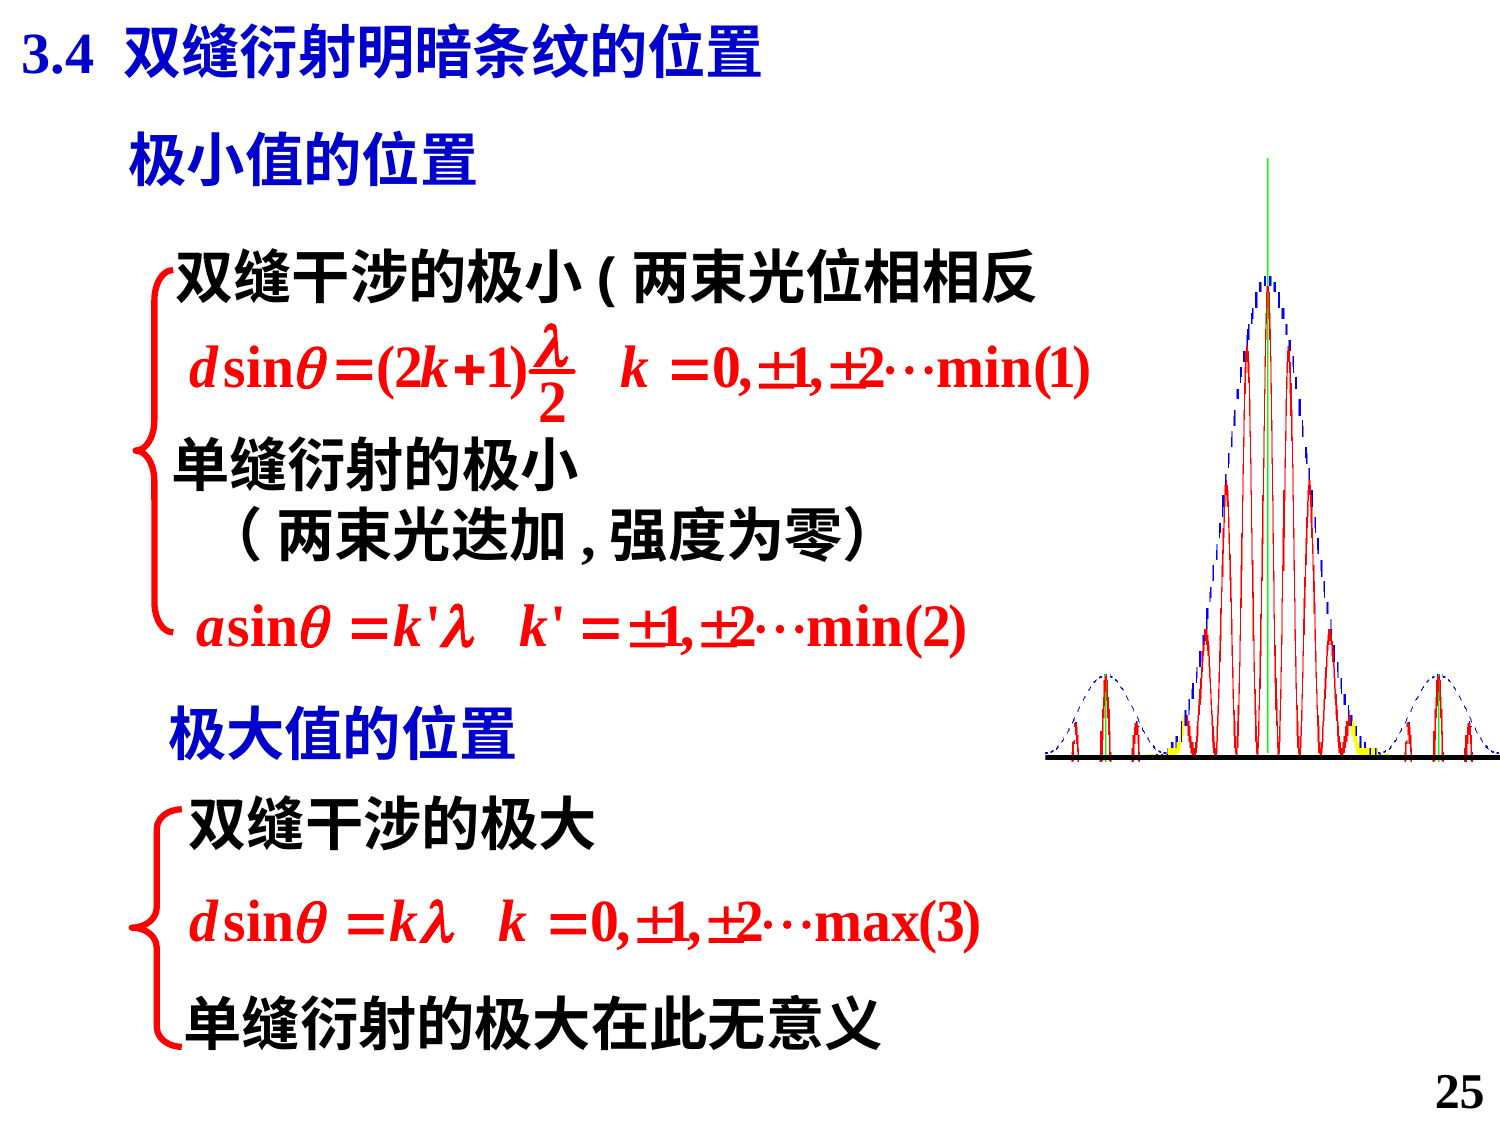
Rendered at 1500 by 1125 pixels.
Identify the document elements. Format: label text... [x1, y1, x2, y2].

text_box 双缝干涉的极小(两束光位相相反) [160, 232, 1040, 318]
text_box 单缝衍射的极小 （ 两束光迭加,强度为零） [174, 420, 1040, 576]
text_box [135, 269, 174, 633]
text_box 3.4 双缝衍射明暗条纹的位置 [6, 8, 907, 93]
text_box 单缝衍射的极大在此无意义 [168, 979, 1016, 1065]
text_box [131, 810, 182, 1044]
text_box 极大值的位置 [153, 689, 809, 775]
text_box 双缝干涉的极大 [173, 779, 669, 865]
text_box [186, 314, 1094, 429]
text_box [194, 598, 972, 667]
text_box 极小值的位置 [114, 115, 723, 201]
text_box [186, 894, 985, 962]
text_box 25 [1419, 1051, 1500, 1125]
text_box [1045, 136, 1500, 882]
